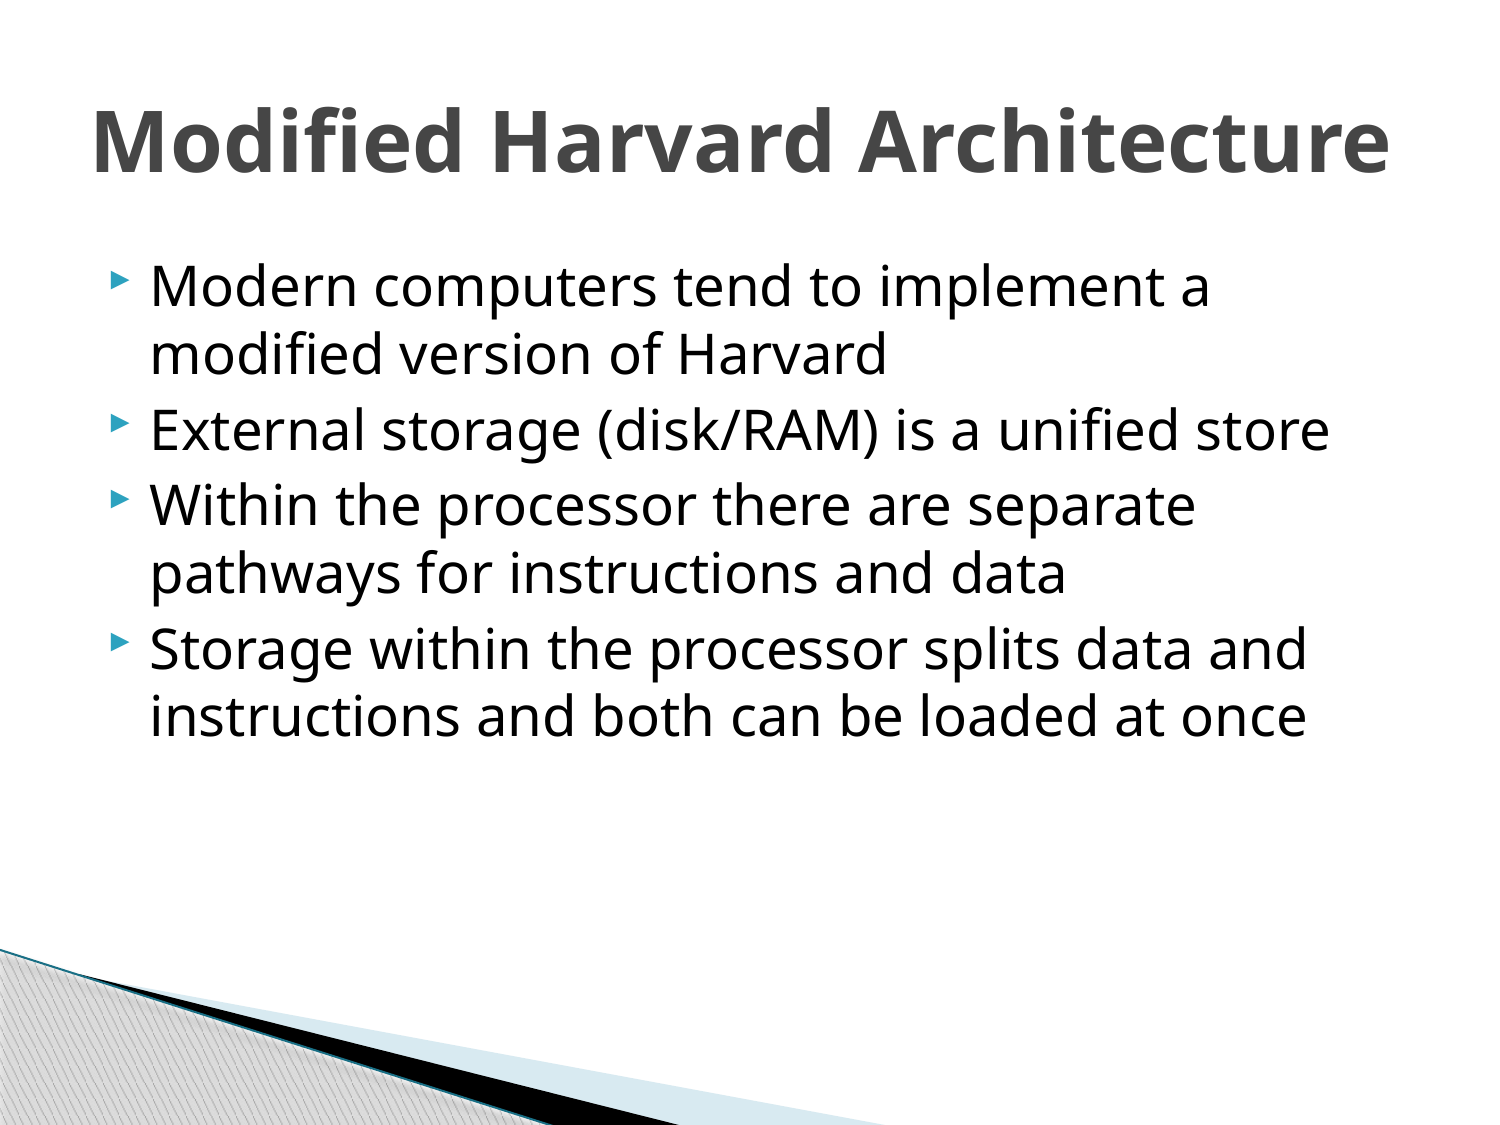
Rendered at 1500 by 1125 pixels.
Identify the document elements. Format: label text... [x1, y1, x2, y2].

list Modern computers tend to implement a modified version of Harvard External storage (disk/RAM) is a unified store Within the processor there are separate pathways for instructions and data Storage within the processor splits data and instructions and both can be loaded at once [75, 243, 1425, 986]
title Modified Harvard Architecture [75, 45, 1425, 233]
